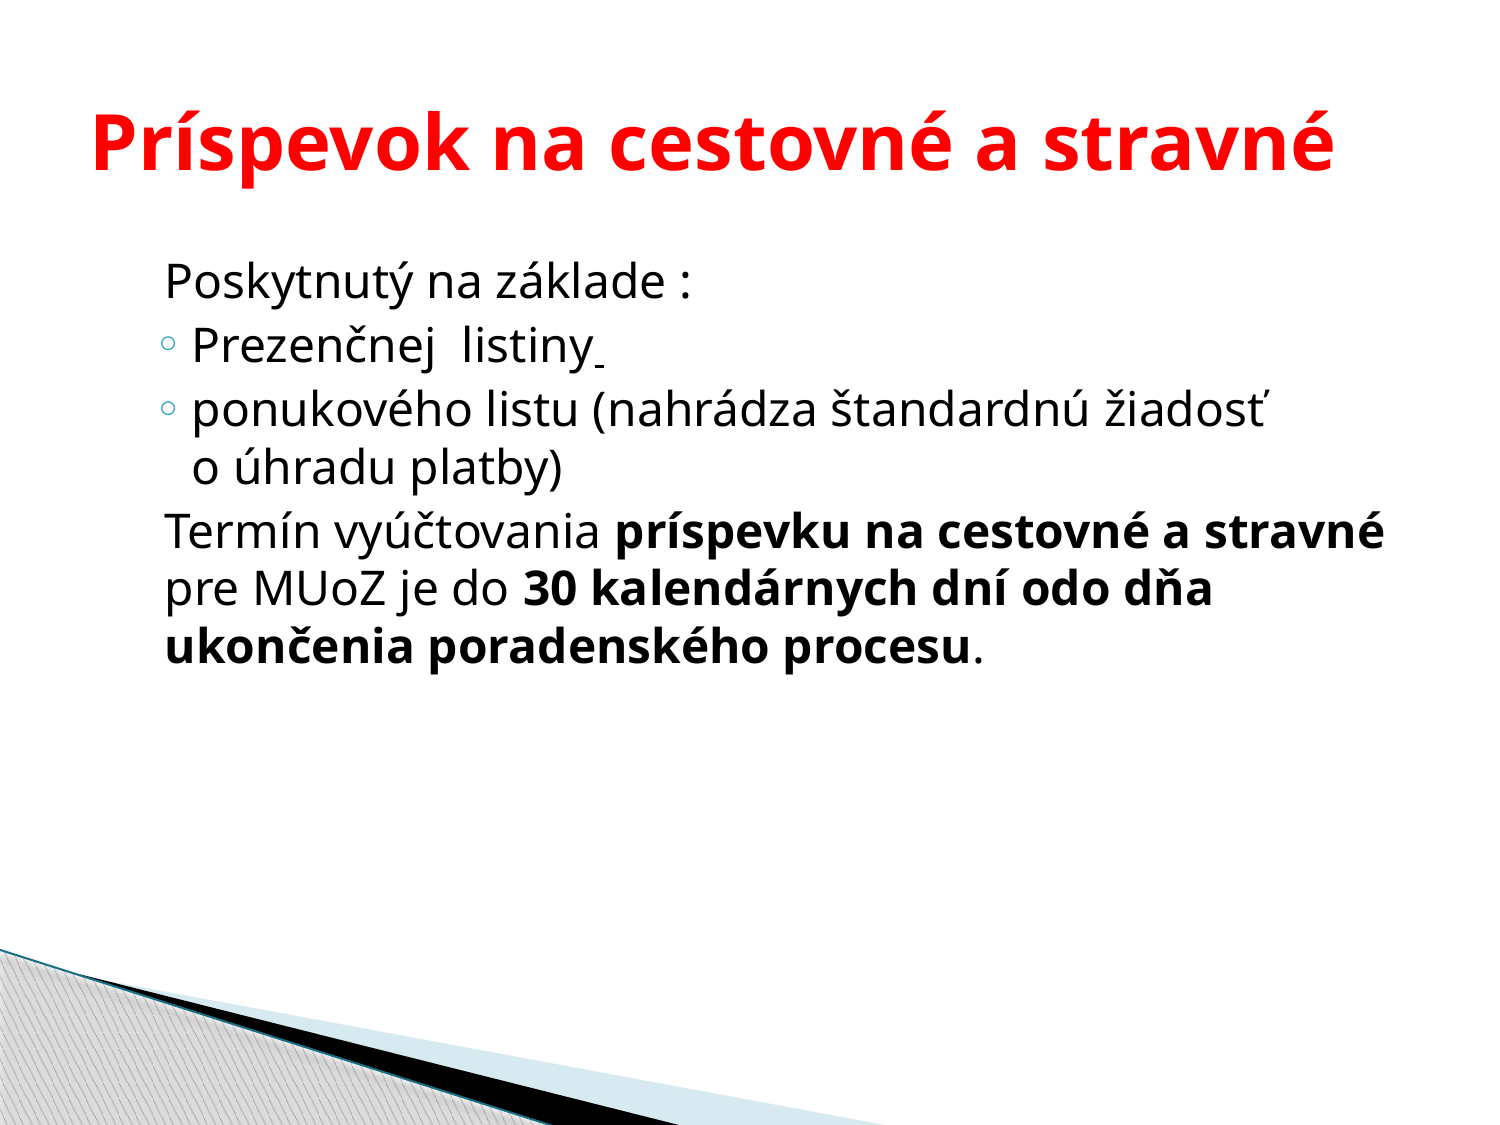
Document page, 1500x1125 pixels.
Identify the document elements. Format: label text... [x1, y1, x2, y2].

list Poskytnutý na základe : Prezenčnej listiny ponukového listu (nahrádza štandardnú žiadosť o úhradu platby) Termín vyúčtovania príspevku na cestovné a stravné pre MUoZ je do 30 kalendárnych dní odo dňa ukončenia poradenského procesu. [75, 243, 1425, 986]
title Príspevok na cestovné a stravné [75, 45, 1425, 233]
